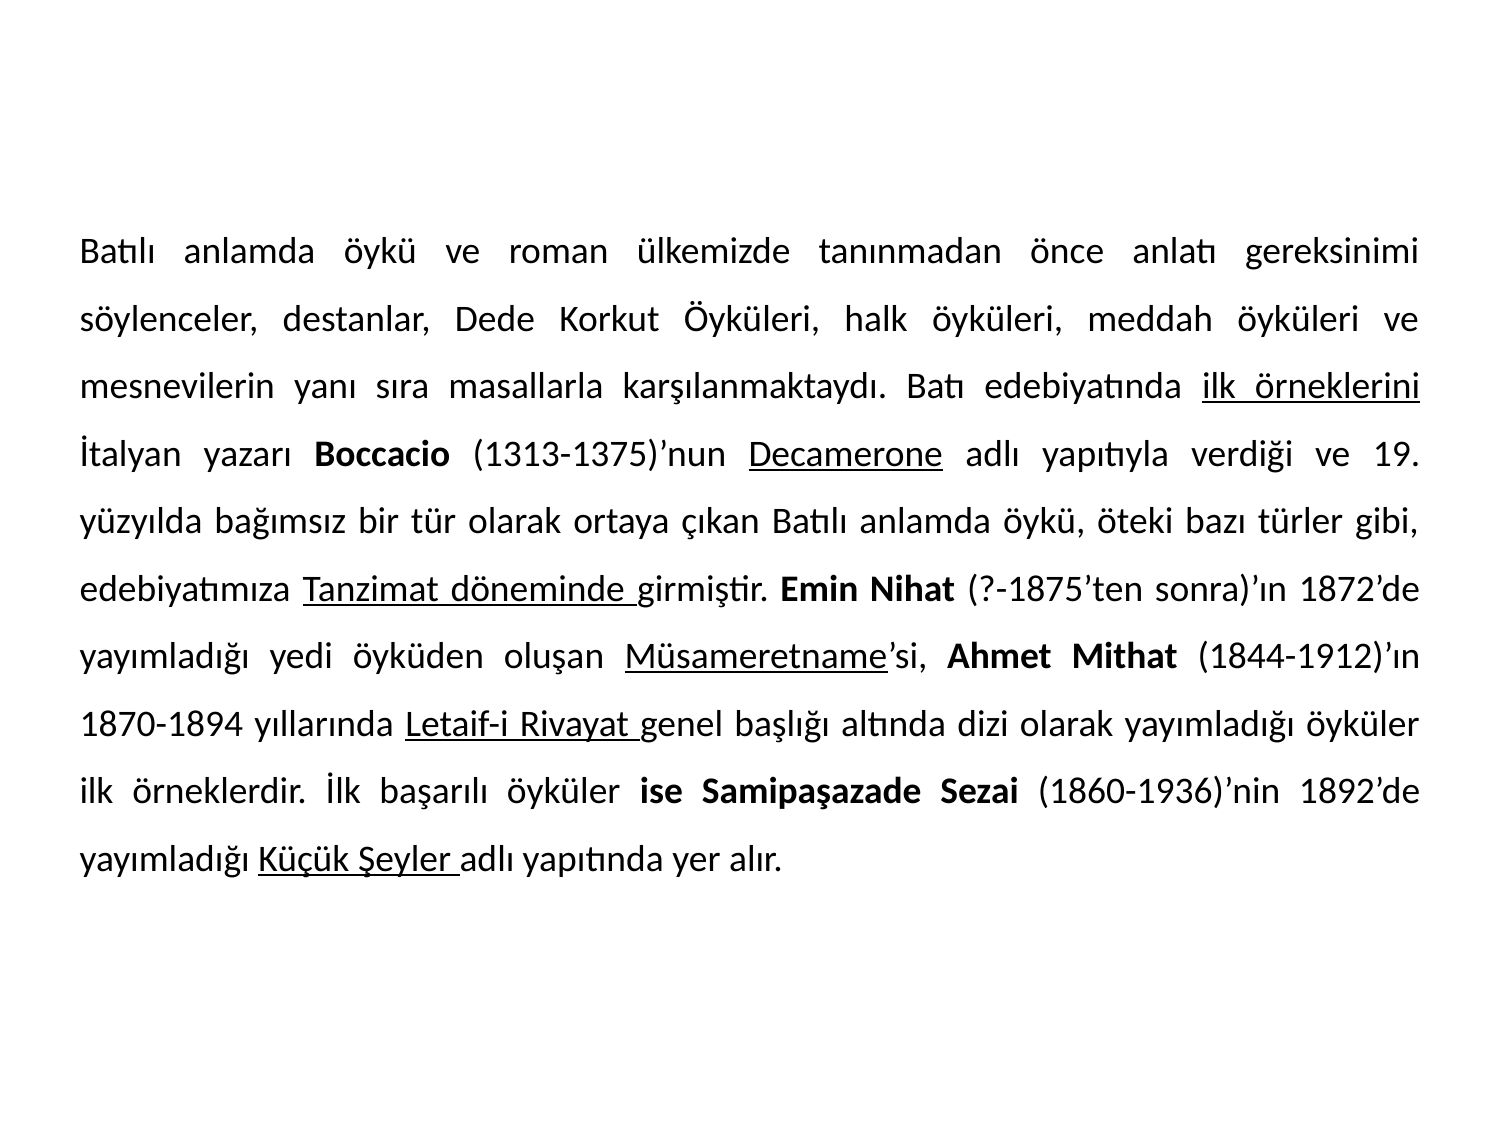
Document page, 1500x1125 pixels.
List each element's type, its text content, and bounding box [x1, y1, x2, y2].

text_box Batılı anlamda öykü ve roman ülkemizde tanınmadan önce anlatı gereksinimi söylenceler, destanlar, Dede Korkut Öyküleri, halk öyküleri, meddah öyküleri ve mesnevilerin yanı sıra masallarla karşılanmaktaydı. Batı edebiyatında ilk örneklerini İtalyan yazarı Boccacio (1313-1375)’nun Decamerone adlı yapıtıyla verdiği ve 19. yüzyılda bağımsız bir tür olarak ortaya çıkan Batılı anlamda öykü, öteki bazı türler gibi, edebiyatımıza Tanzimat döneminde girmiştir. Emin Nihat (?-1875’ten sonra)’ın 1872’de yayımladığı yedi öyküden oluşan Müsameretname’si, Ahmet Mithat (1844-1912)’ın 1870-1894 yıllarında Letaif-i Rivayat genel başlığı altında dizi olarak yayımladığı öyküler ilk örneklerdir. İlk başarılı öyküler ise Samipaşazade Sezai (1860-1936)’nin 1892’de yayımladığı Küçük Şeyler adlı yapıtında yer alır. [64, 196, 1436, 886]
